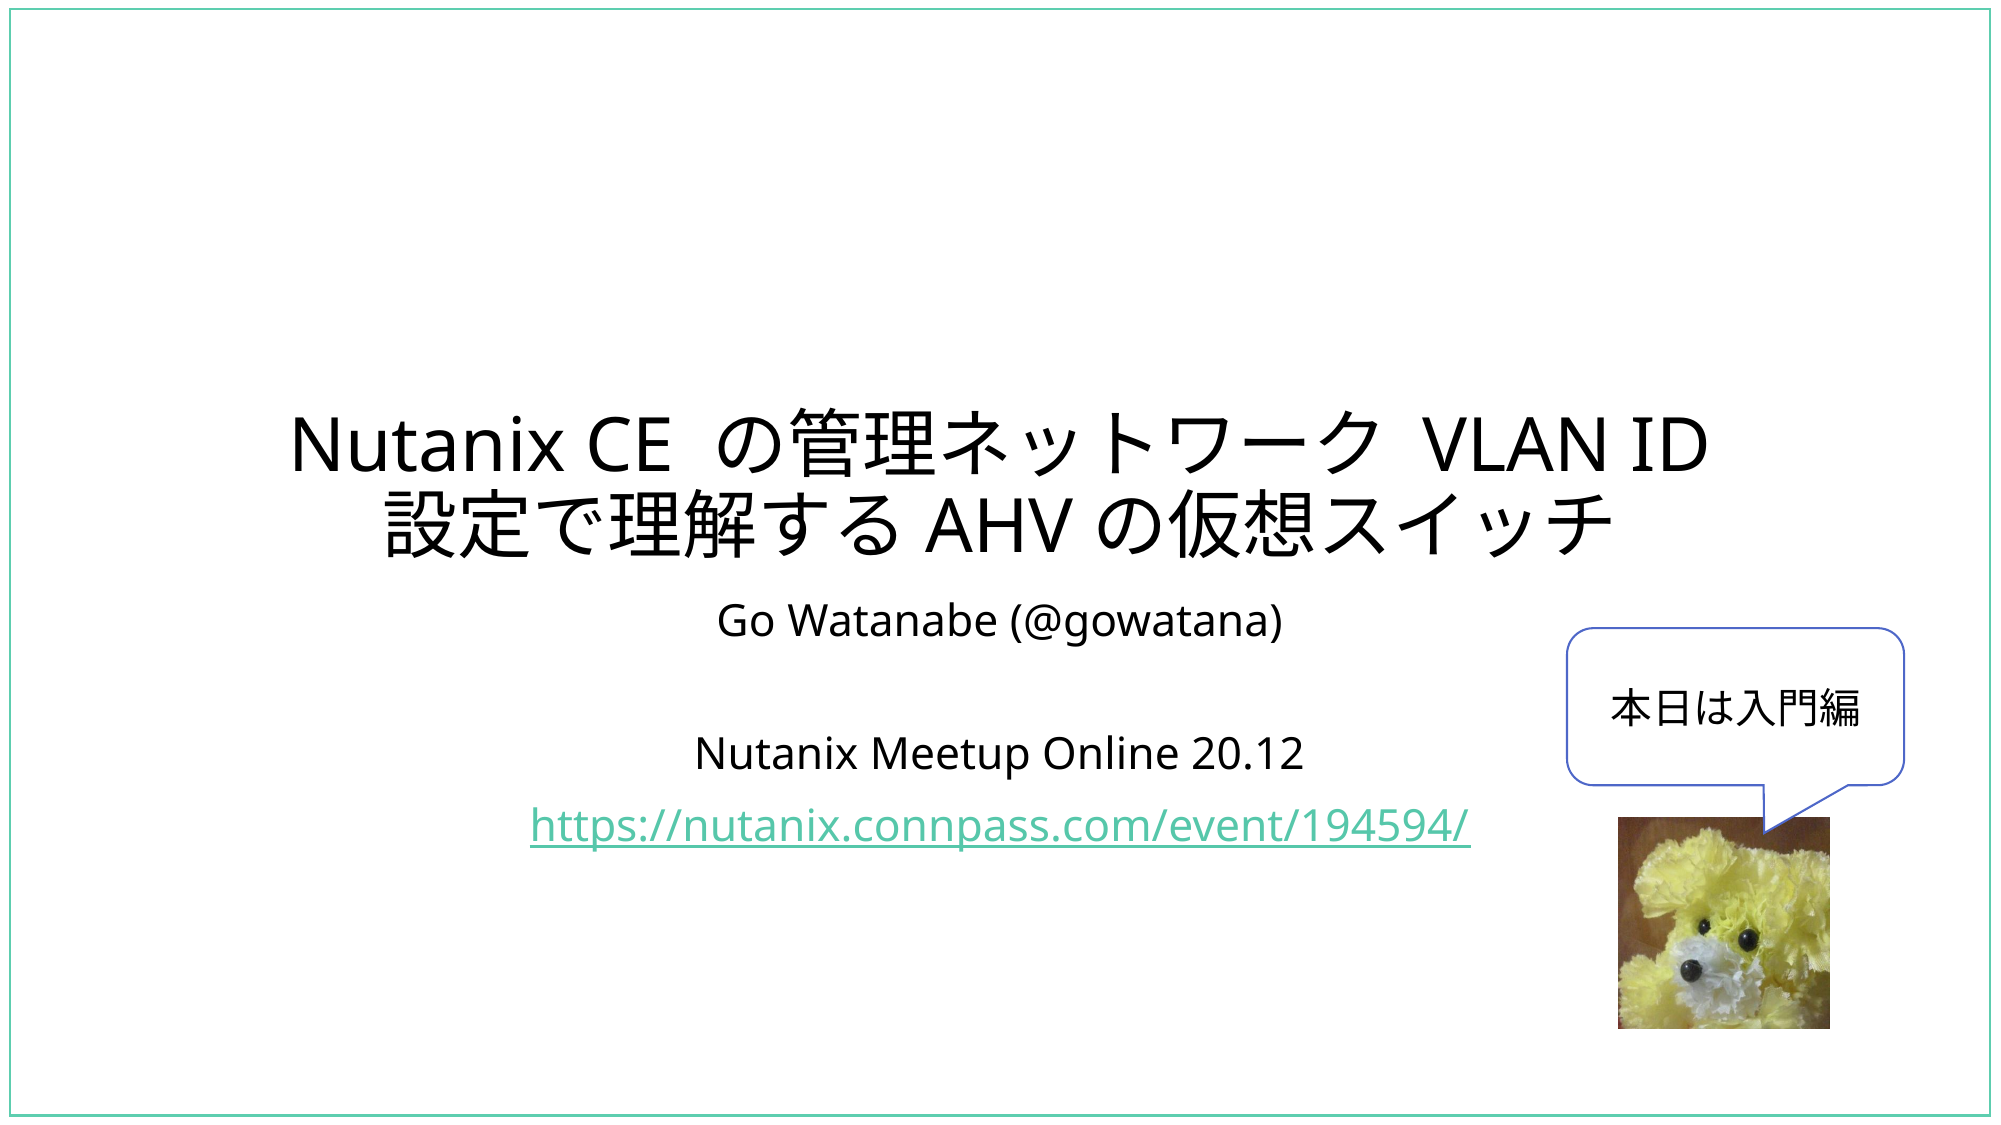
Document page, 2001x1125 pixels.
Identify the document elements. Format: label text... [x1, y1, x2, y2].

picture [1618, 817, 1830, 1029]
title Nutanix CE の管理ネットワーク VLAN ID 設定で理解するAHVの仮想スイッチ [249, 184, 1750, 576]
subtitle Go Watanabe (@gowatana) Nutanix Meetup Online 20.12 https://nutanix.connpass.com/event/194594/ [249, 590, 1750, 863]
text_box 本日は入門編 [1565, 627, 1906, 817]
